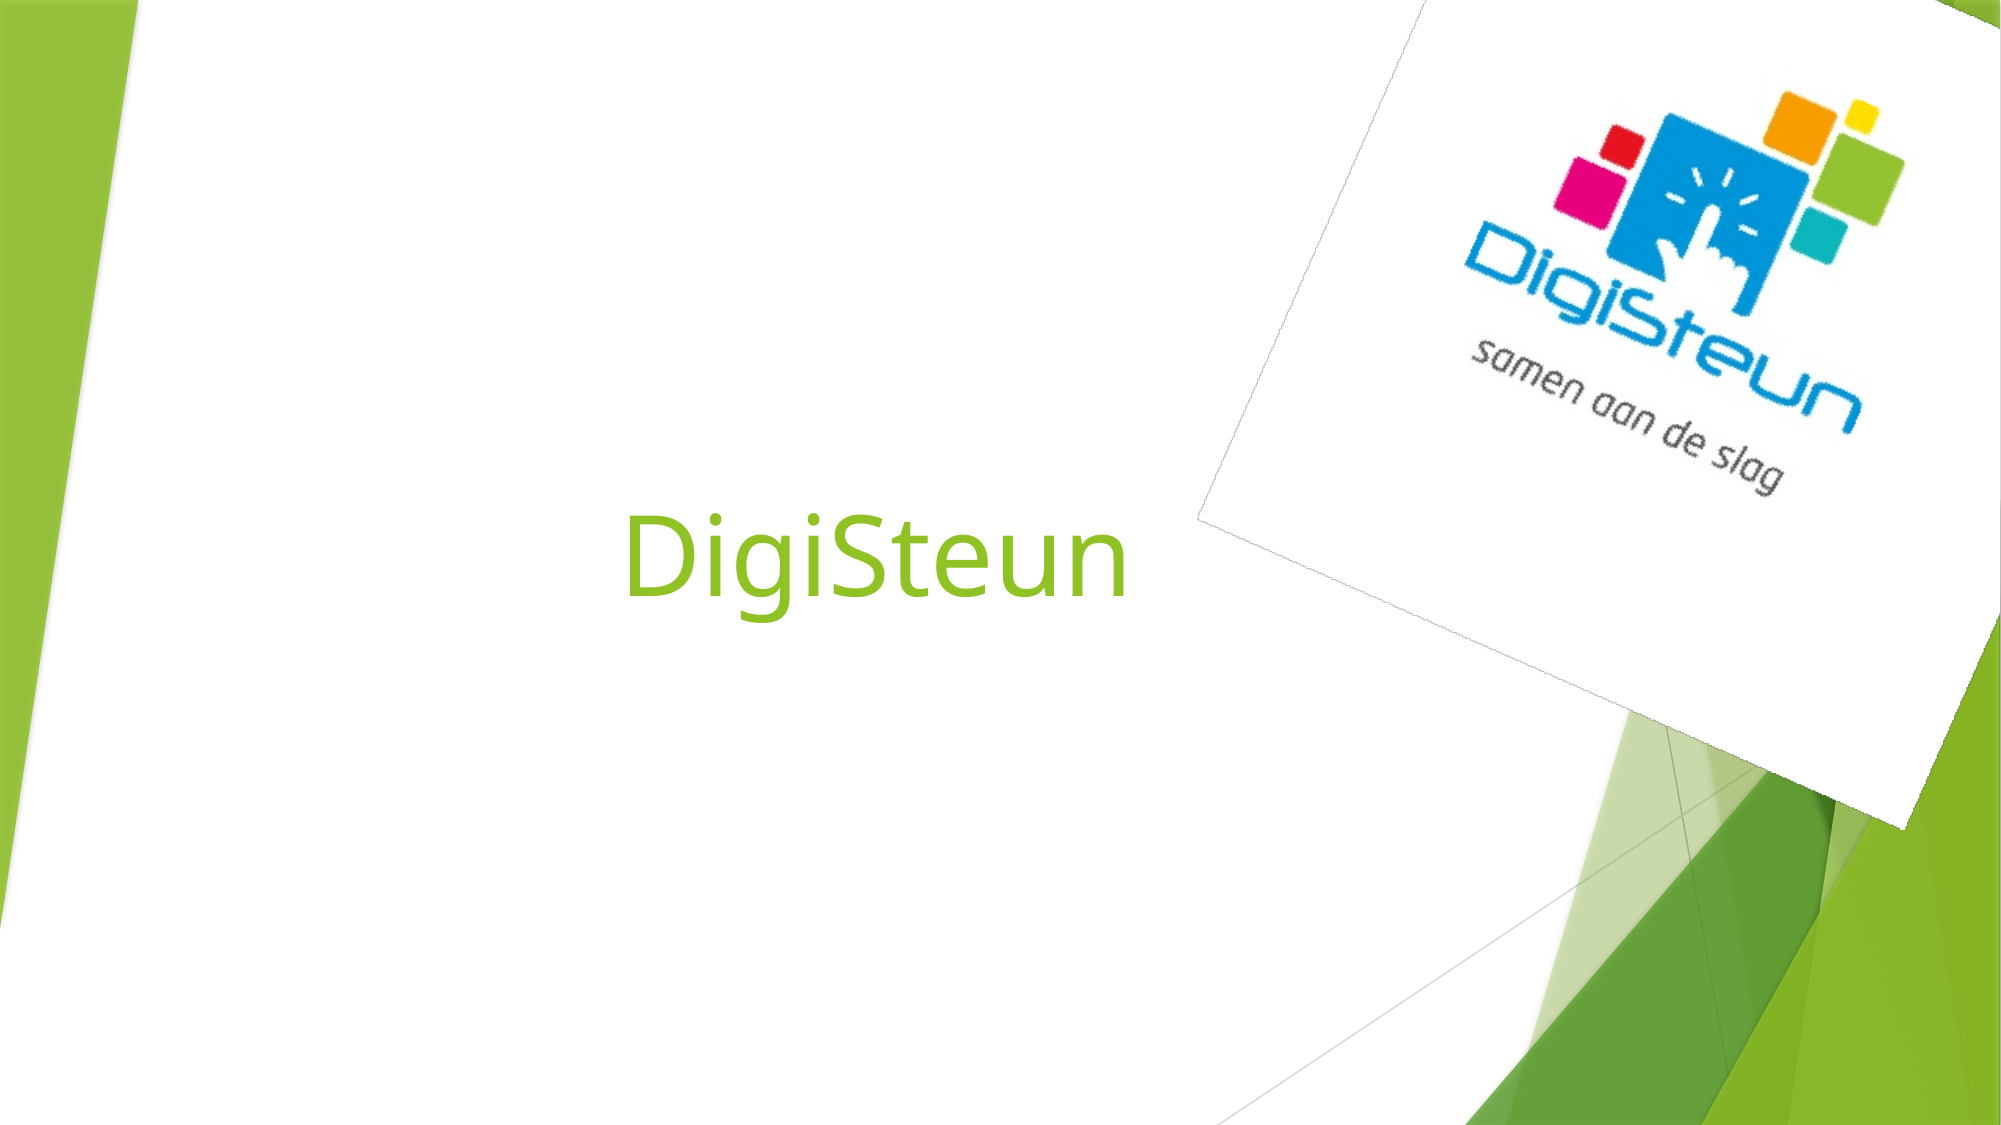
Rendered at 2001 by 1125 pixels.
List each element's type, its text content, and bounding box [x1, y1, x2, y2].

picture [1199, 0, 2000, 830]
title DigiSteun [0, 235, 1149, 627]
